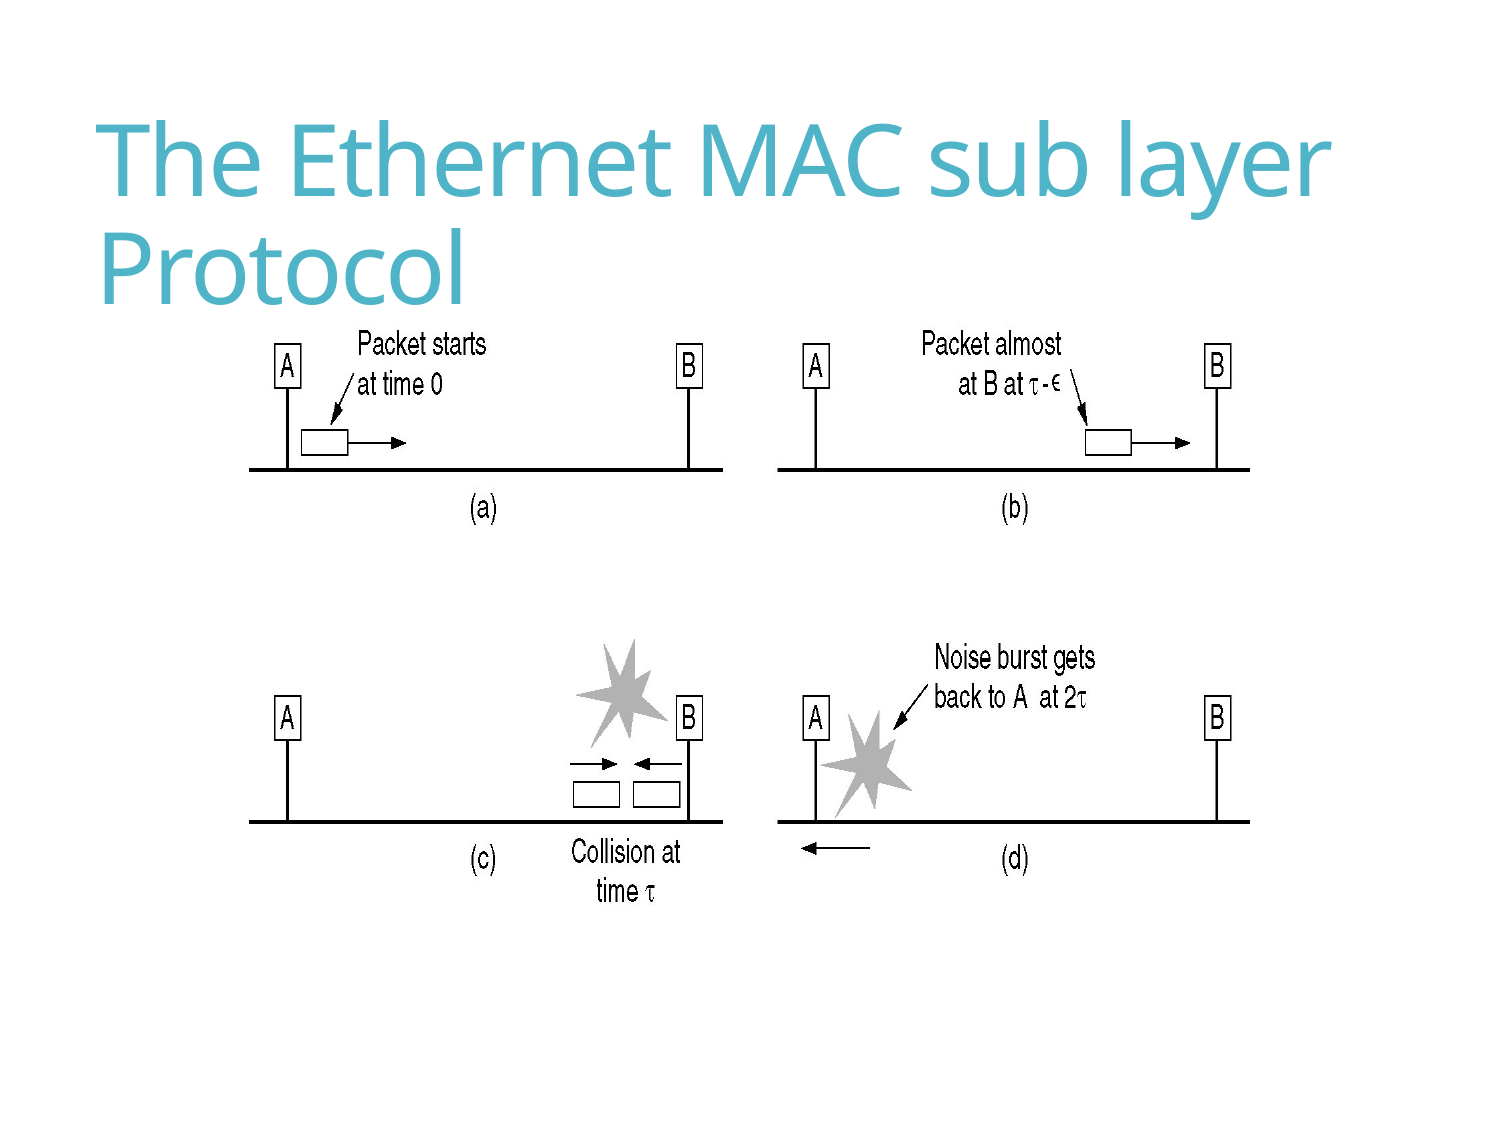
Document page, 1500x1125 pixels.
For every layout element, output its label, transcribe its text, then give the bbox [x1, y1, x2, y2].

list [249, 324, 1251, 913]
title The Ethernet MAC sub layer Protocol [80, 81, 1407, 354]
